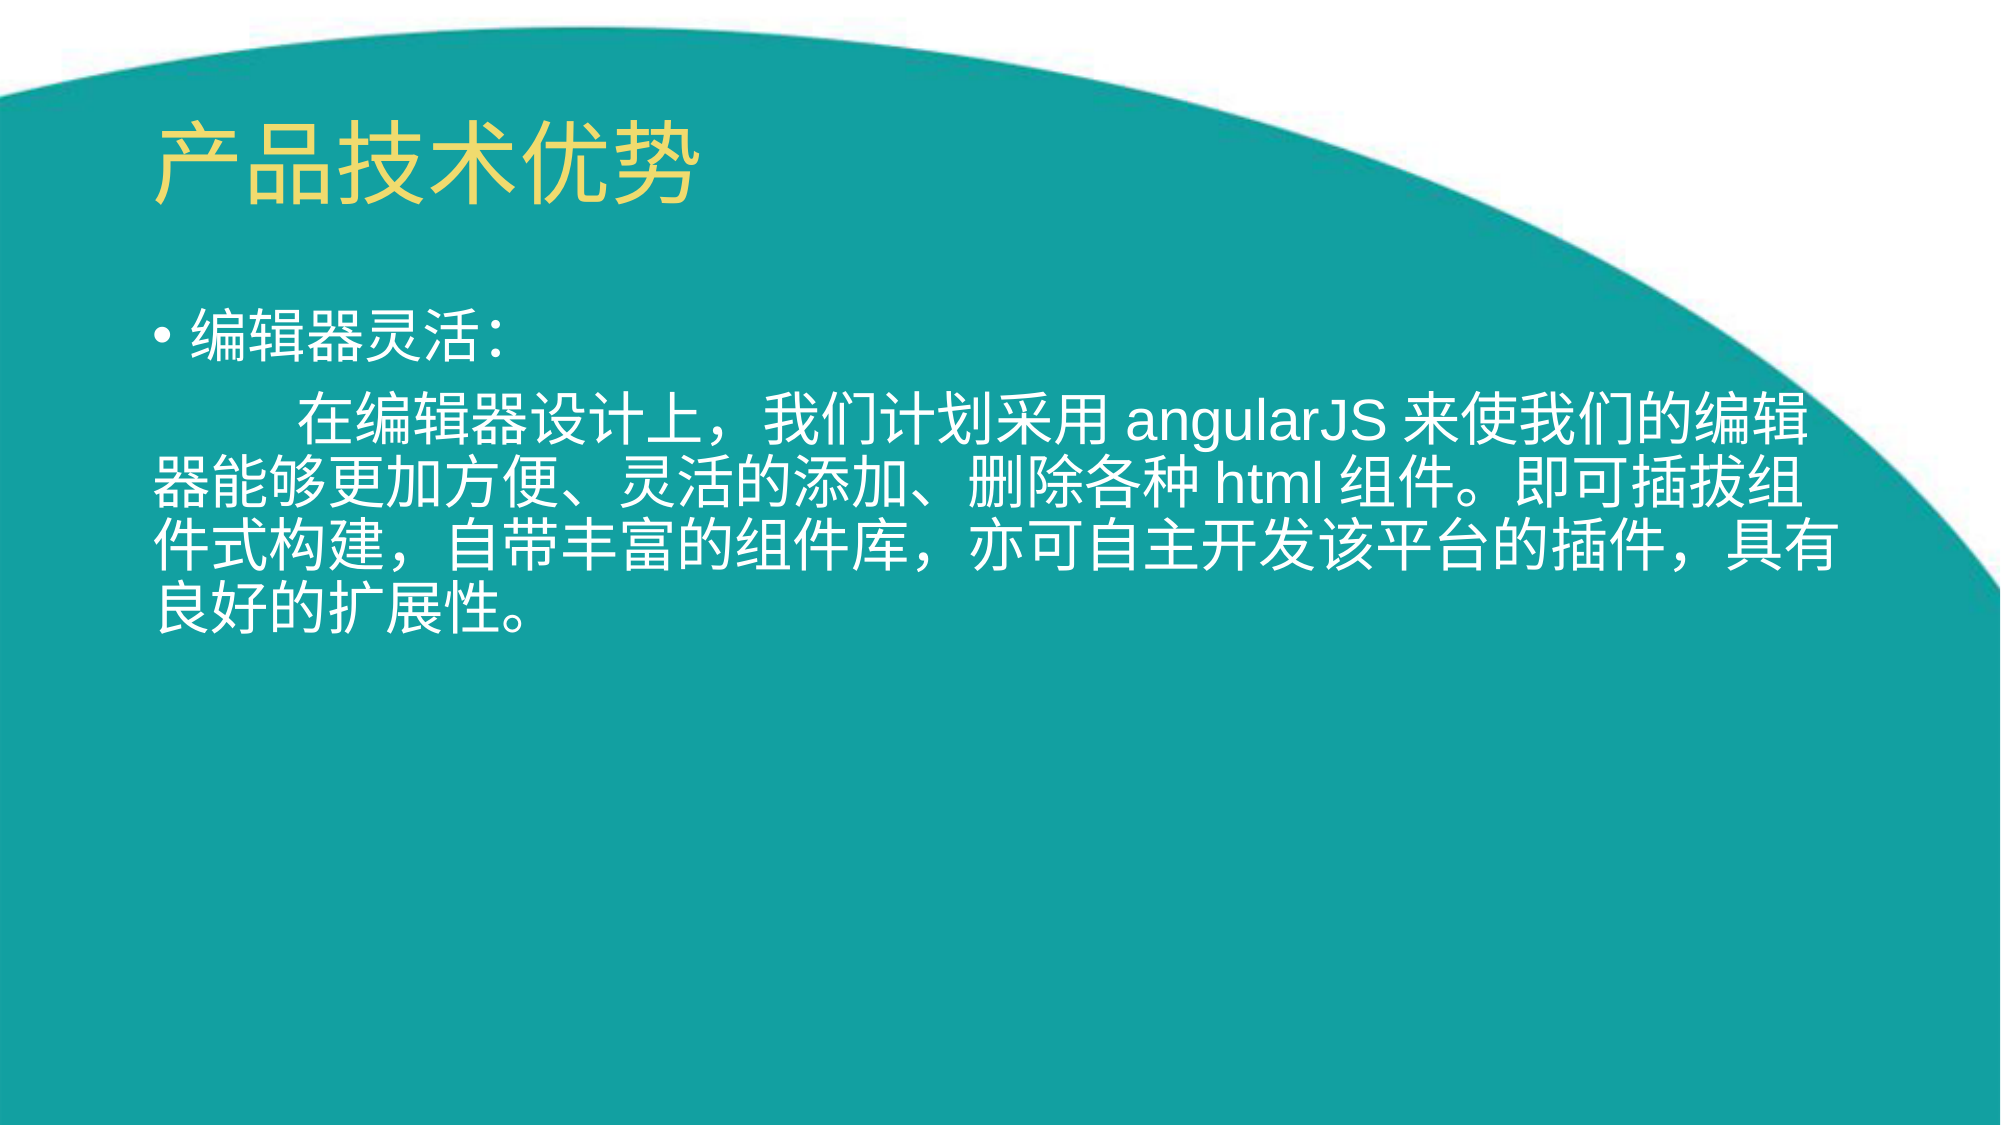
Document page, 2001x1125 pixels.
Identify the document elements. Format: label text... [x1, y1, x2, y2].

text_box 产品技术优势 [137, 59, 1863, 277]
text_box 编辑器灵活： 在编辑器设计上，我们计划采用angularJS来使我们的编辑器能够更加方便、灵活的添加、删除各种html组件。即可插拔组件式构建，自带丰富的组件库，亦可自主开发该平台的插件，具有良好的扩展性。 [137, 299, 1863, 1014]
picture [0, 0, 2001, 1125]
